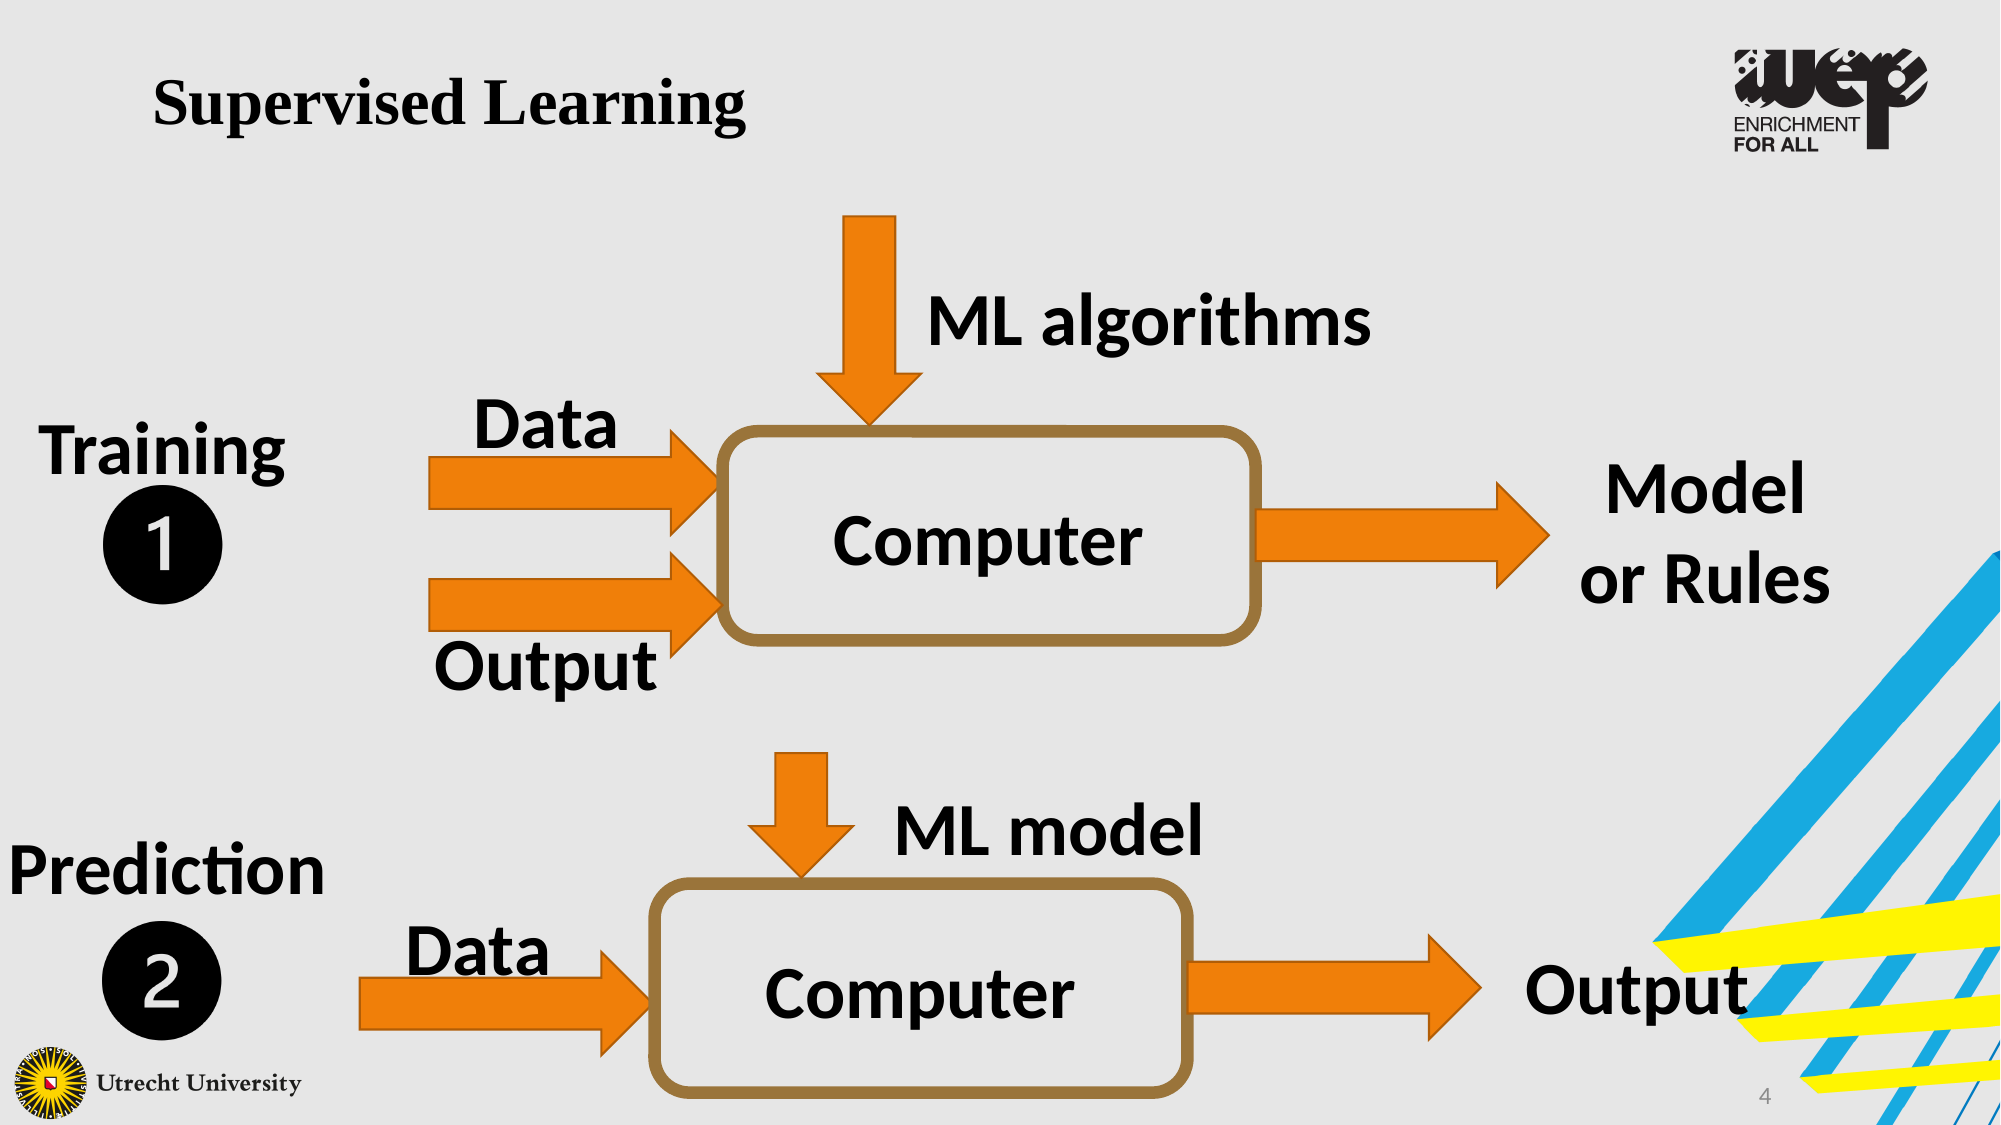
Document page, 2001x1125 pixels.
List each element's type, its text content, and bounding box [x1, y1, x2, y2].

text_box Prediction [0, 812, 349, 918]
text_box Output [1480, 932, 1795, 1038]
text_box Data [429, 366, 664, 471]
text_box Output [399, 608, 694, 713]
text_box Computer [653, 882, 1189, 1094]
text_box Model or Rules [1548, 431, 1863, 626]
text_box [428, 550, 725, 636]
picture [0, 0, 2001, 1125]
text_box ML algorithms [852, 263, 1447, 368]
slide_number 4 [1336, 1065, 1787, 1125]
text_box [1254, 481, 1548, 590]
text_box [1186, 933, 1480, 1042]
text_box [774, 752, 829, 773]
text_box Computer [721, 430, 1257, 642]
text_box [815, 215, 924, 427]
text_box [358, 949, 653, 1058]
text_box Data [361, 893, 596, 998]
text_box ML model [752, 773, 1346, 878]
text_box [428, 428, 721, 538]
text_box Training [0, 392, 353, 498]
text_box Supervised Learning [137, 59, 1863, 211]
